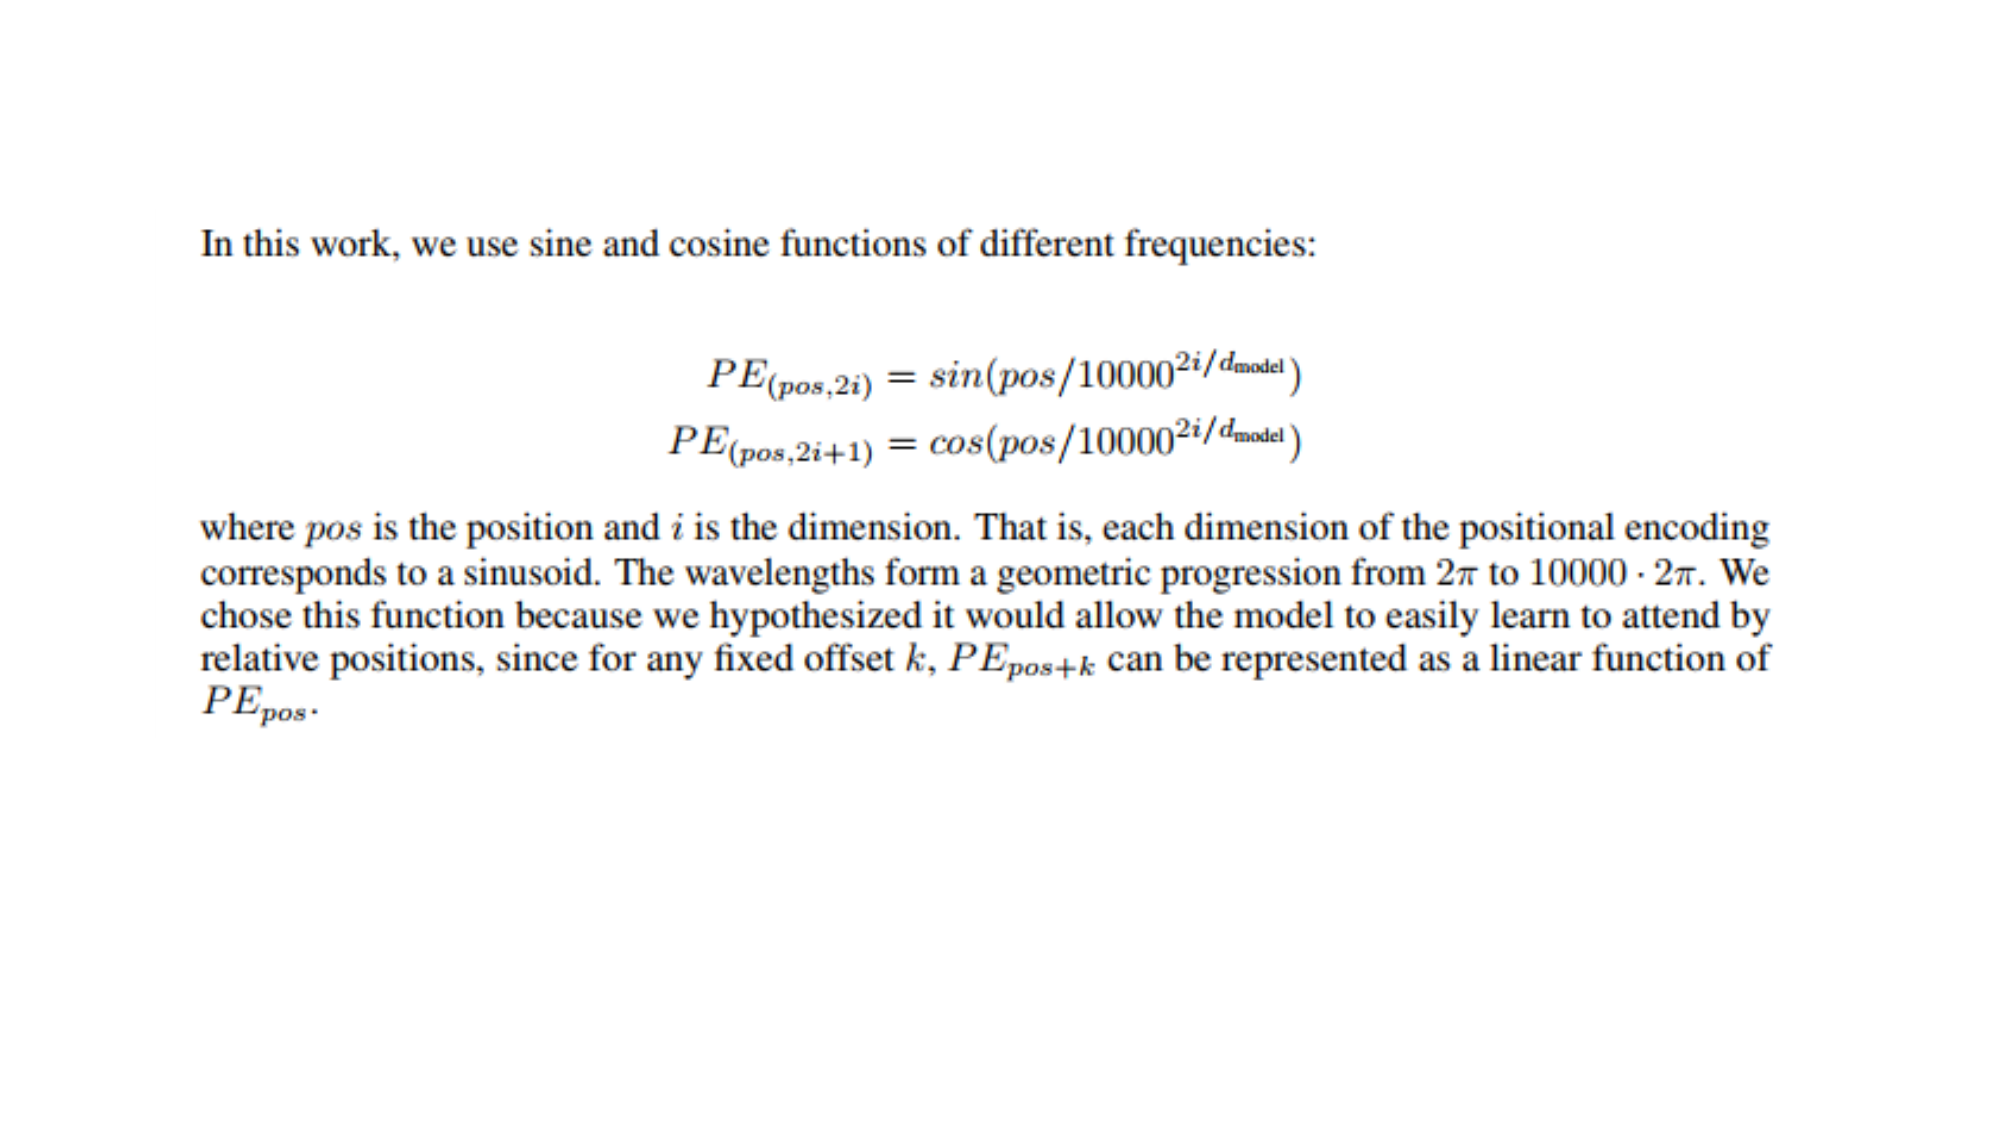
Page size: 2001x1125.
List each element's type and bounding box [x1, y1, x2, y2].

picture [154, 209, 1804, 738]
